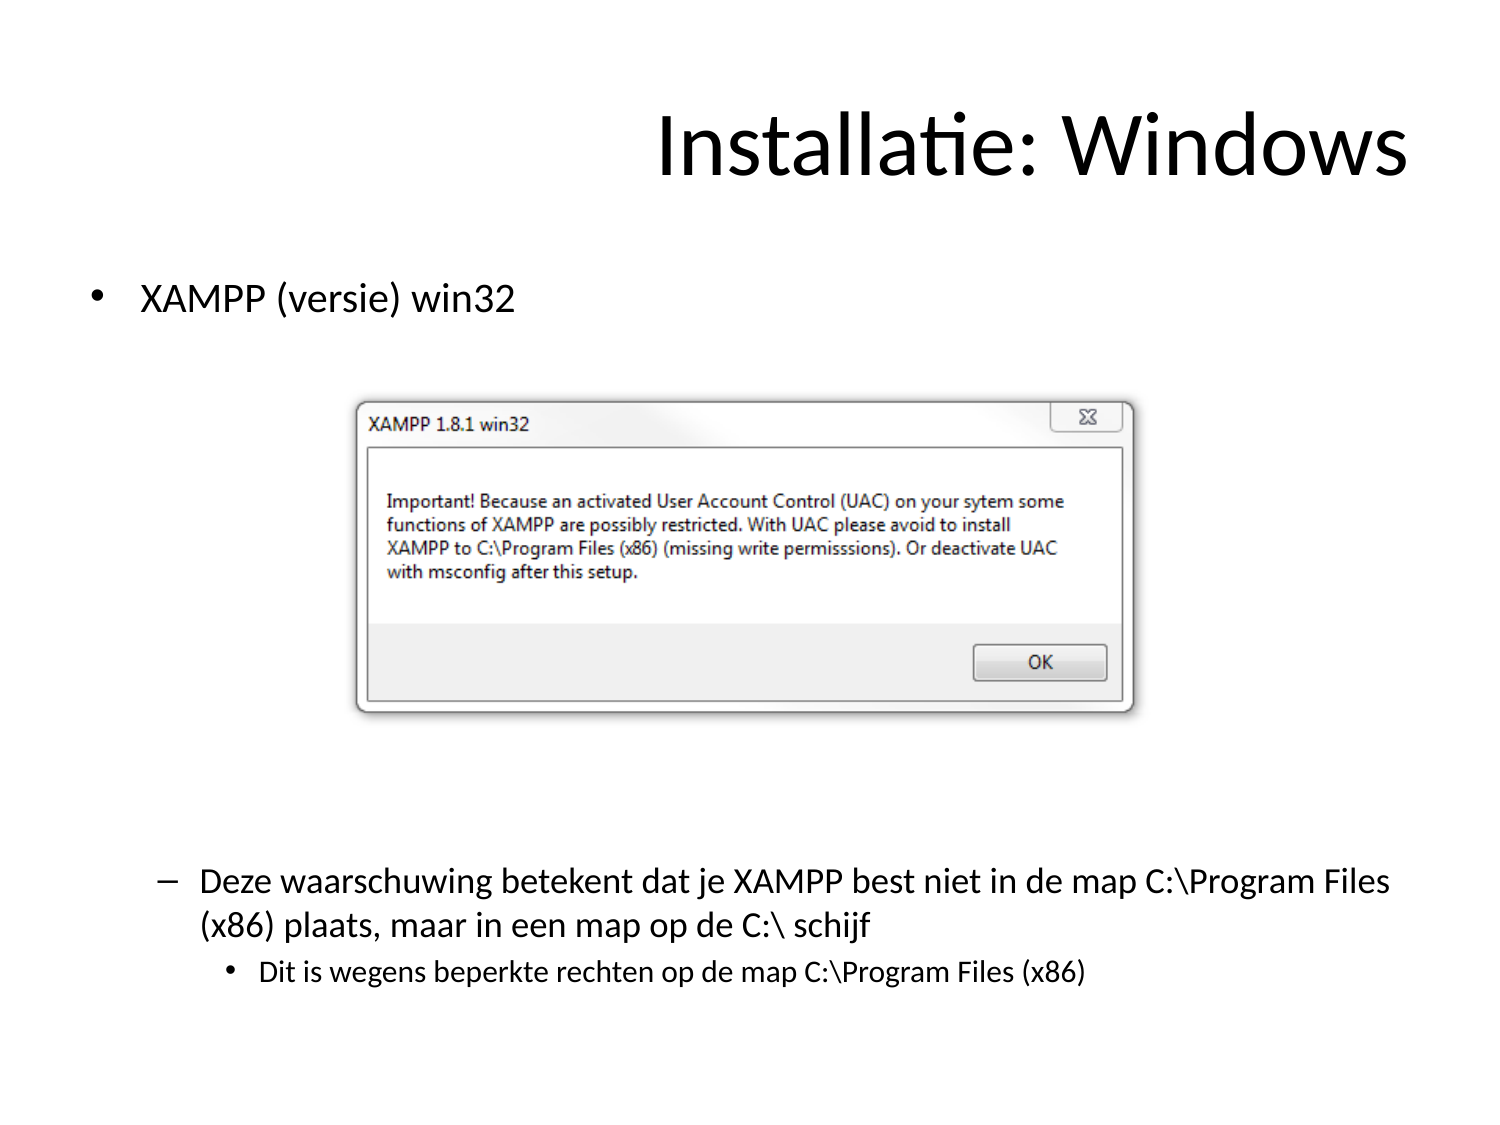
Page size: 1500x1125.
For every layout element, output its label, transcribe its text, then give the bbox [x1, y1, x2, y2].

picture [342, 378, 1158, 747]
list XAMPP (versie) win32 Deze waarschuwing betekent dat je XAMPP best niet in de map C:\Program Files (x86) plaats, maar in een map op de C:\ schijf Dit is wegens beperkte rechten op de map C:\Program Files (x86) [75, 262, 1425, 1005]
title Installatie: Windows [75, 45, 1425, 233]
